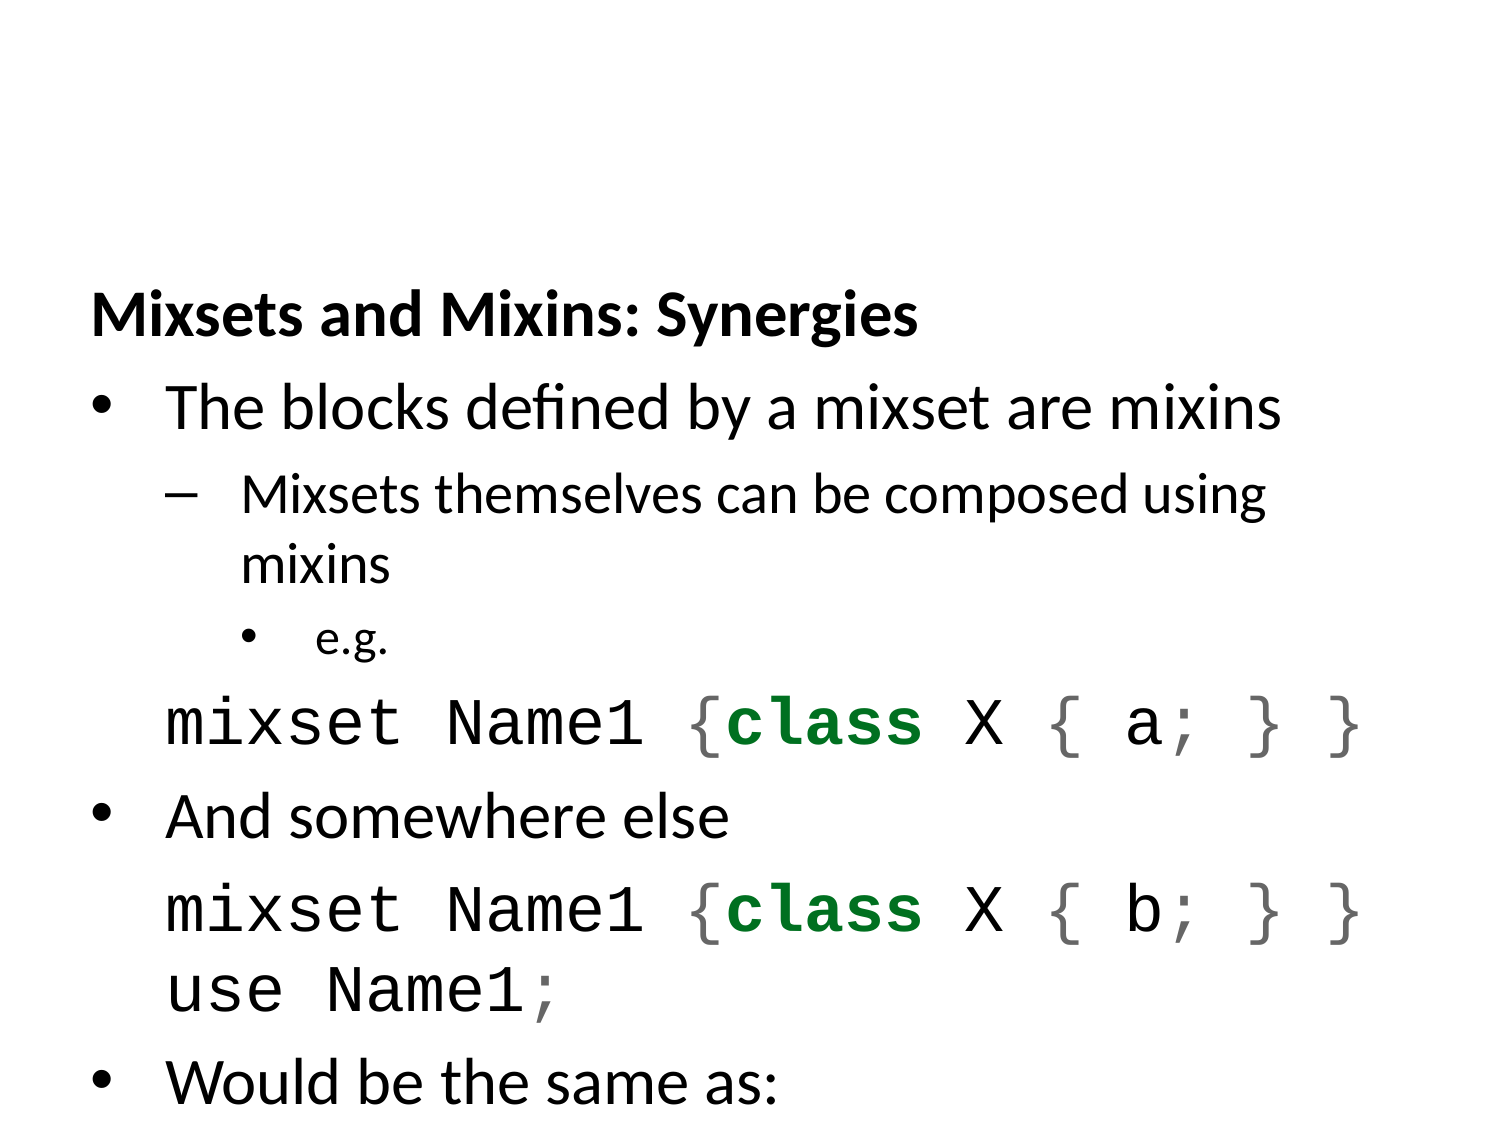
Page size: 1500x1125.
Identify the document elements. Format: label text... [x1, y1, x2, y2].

list Mixsets and Mixins: Synergies The blocks defined by a mixset are mixins Mixsets themselves can be composed using mixins e.g. mixset Name1 {class X { a; } } And somewhere else mixset Name1 {class X { b; } } use Name1; Would be the same as: class X { a; b;} [75, 262, 1425, 1005]
